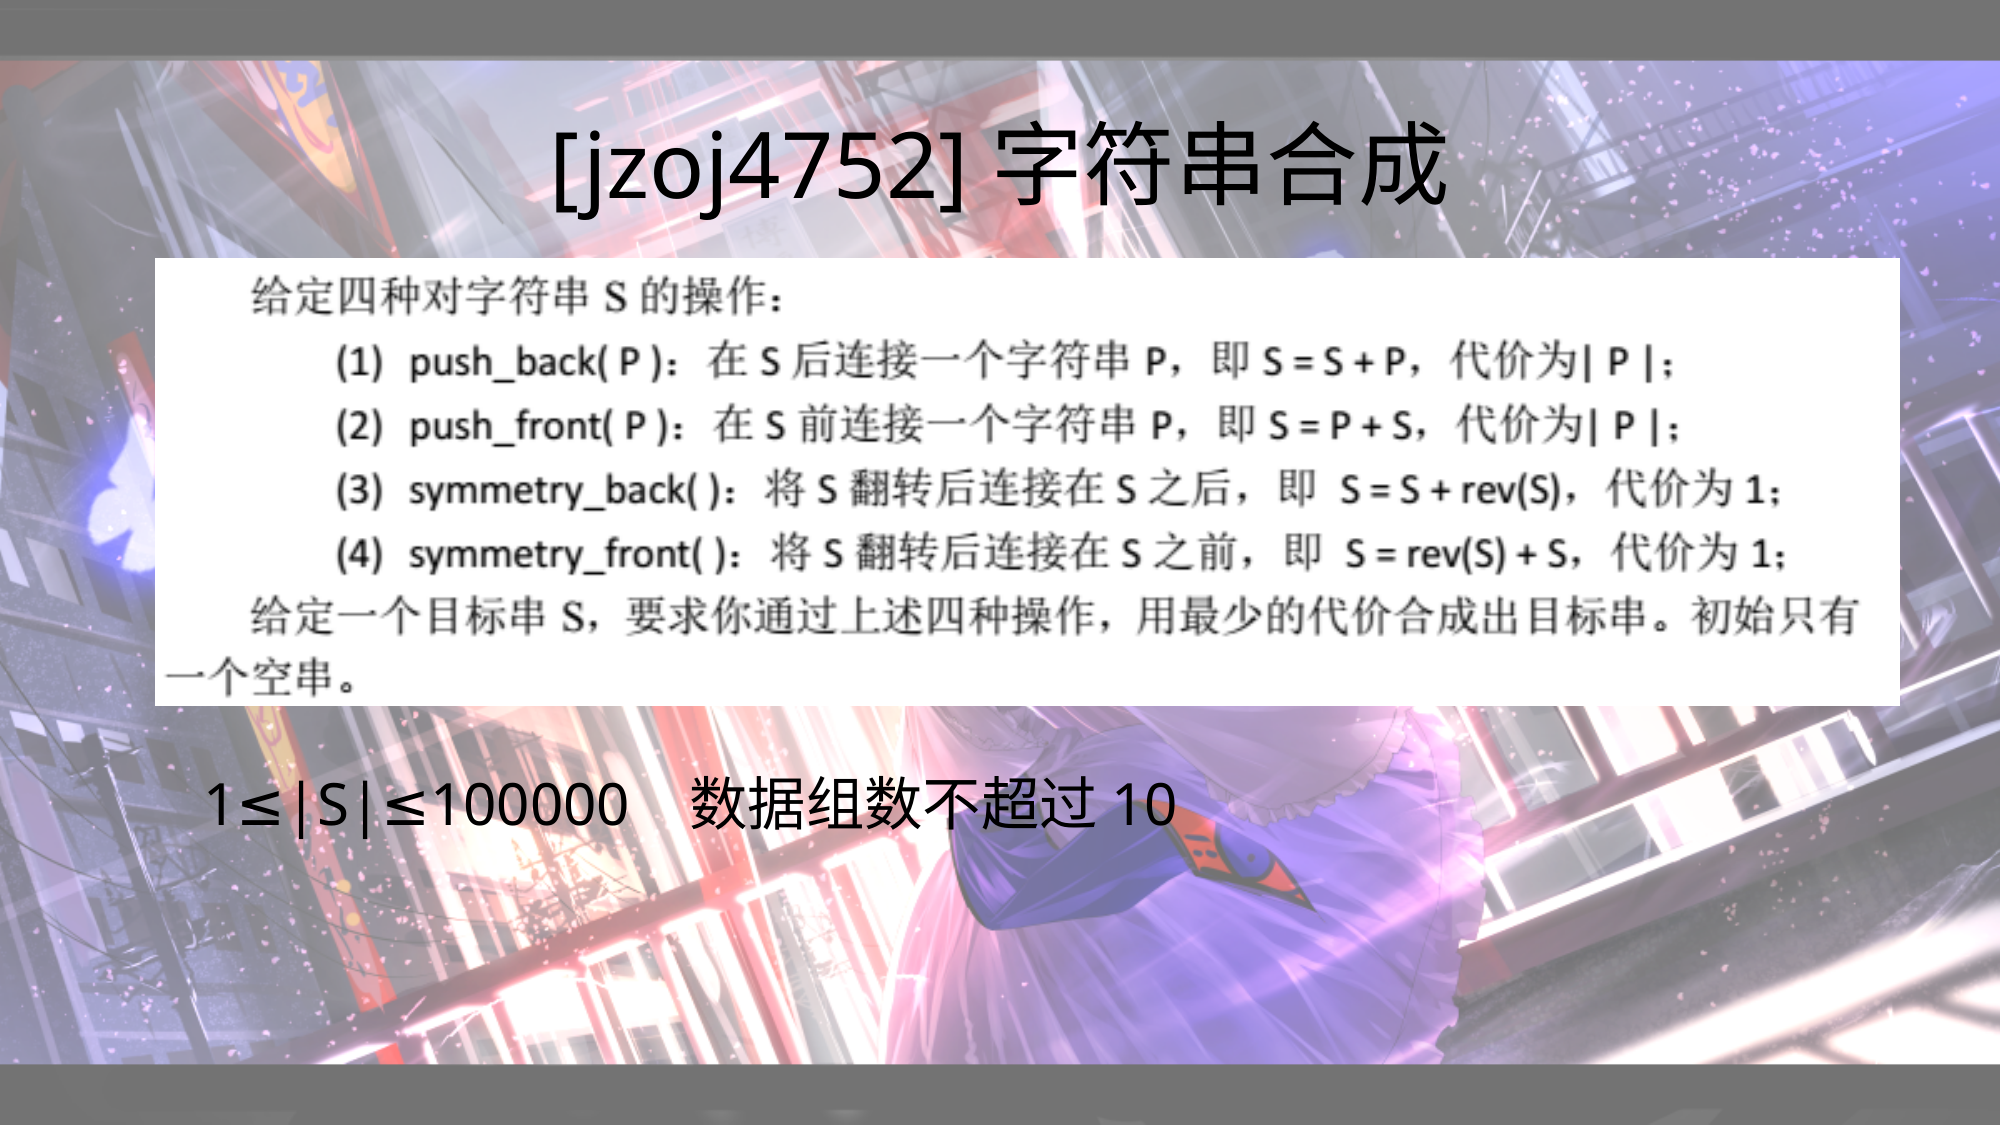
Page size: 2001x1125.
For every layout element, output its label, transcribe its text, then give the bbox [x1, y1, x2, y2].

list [155, 258, 1900, 706]
text_box 1≤|S|≤100000 数据组数不超过10 [188, 759, 1844, 844]
title [jzoj4752]字符串合成 [137, 59, 1863, 278]
